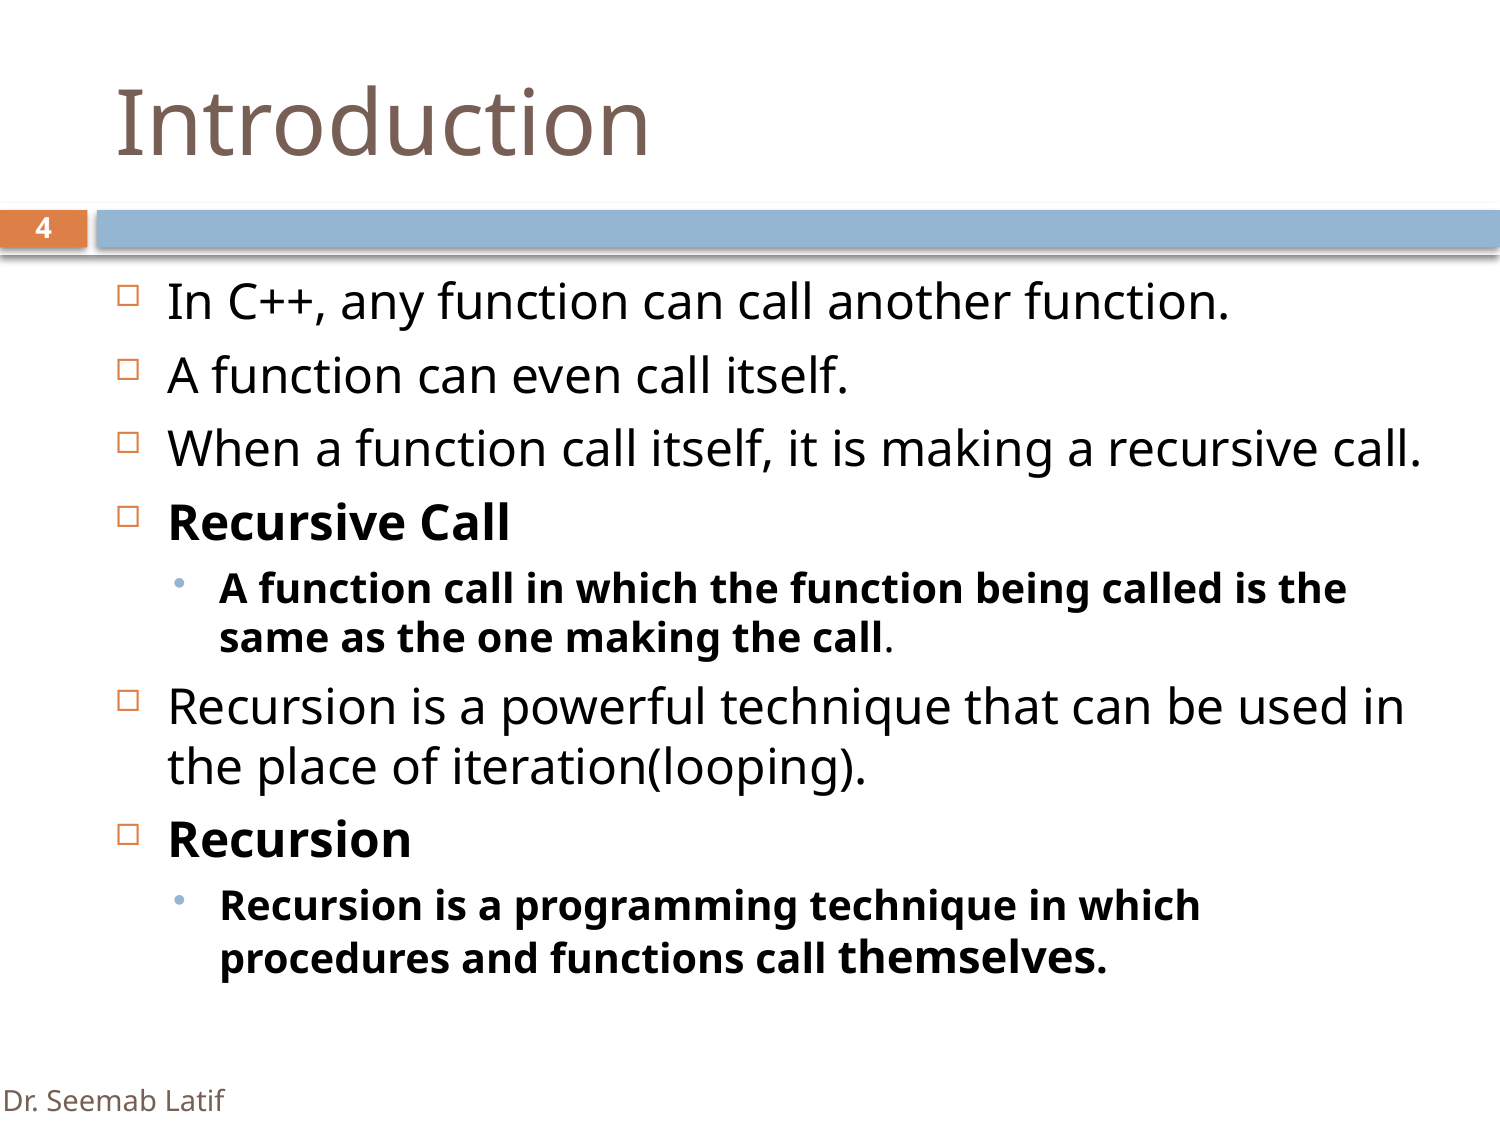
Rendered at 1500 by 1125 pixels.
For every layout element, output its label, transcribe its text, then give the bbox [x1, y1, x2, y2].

slide_number 4 [0, 208, 88, 249]
list In C++, any function can call another function. A function can even call itself. When a function call itself, it is making a recursive call. Recursive Call A function call in which the function being called is the same as the one making the call. Recursion is a powerful technique that can be used in the place of iteration(looping). Recursion Recursion is a programming technique in which procedures and functions call themselves. [100, 262, 1438, 1000]
title Introduction [100, 37, 1438, 200]
